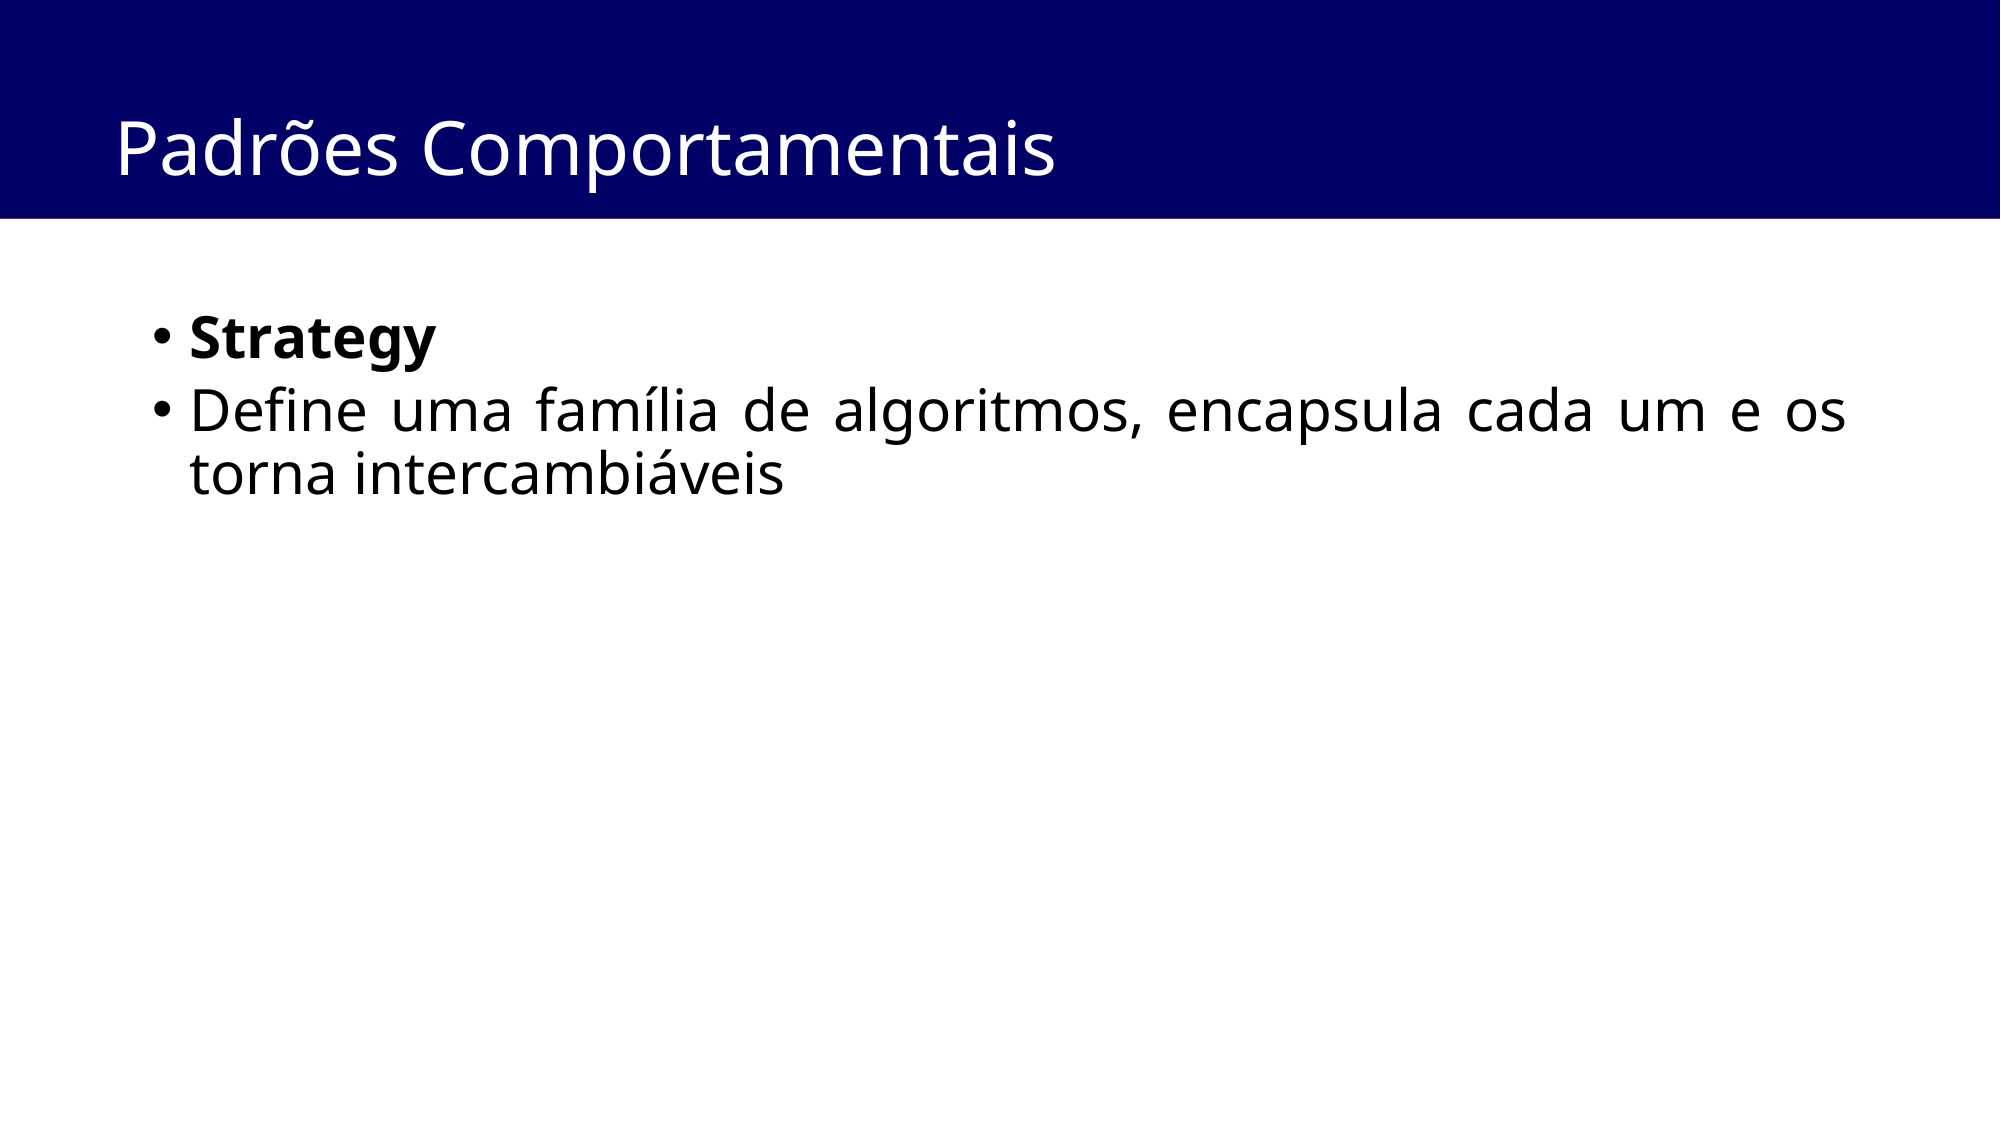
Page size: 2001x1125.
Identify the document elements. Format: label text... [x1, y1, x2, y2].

list Strategy Define uma família de algoritmos, encapsula cada um e os torna intercambiáveis [137, 299, 1863, 1014]
title Padrões Comportamentais [99, 0, 1863, 199]
